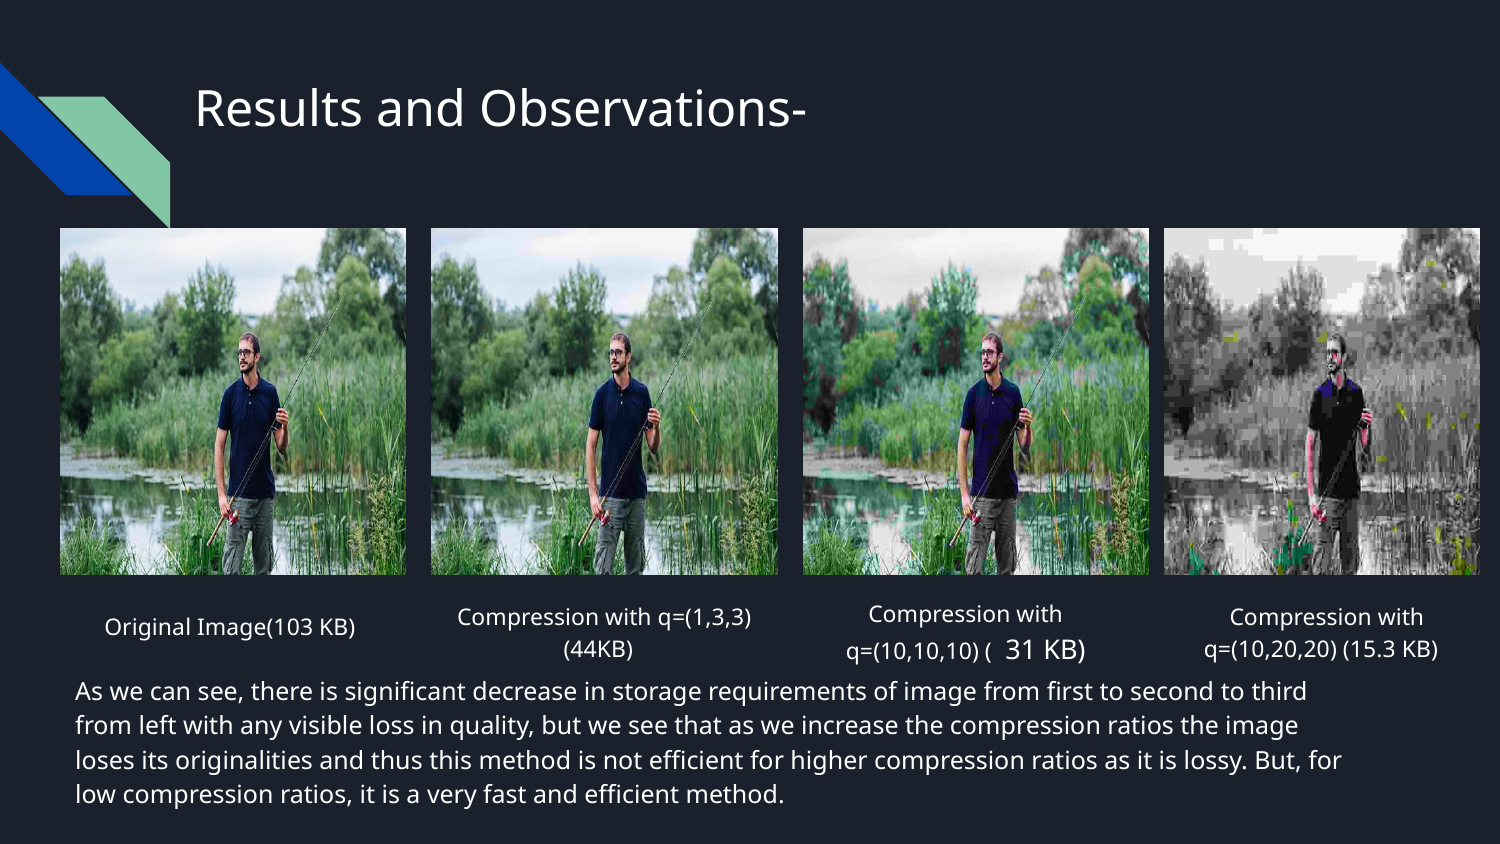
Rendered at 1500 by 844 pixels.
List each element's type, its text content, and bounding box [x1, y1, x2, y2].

list Compression with q=(10,20,20) (15.3 KB) [1154, 604, 1500, 656]
list Compression with q=(10,10,10) ( 31 KB) [792, 604, 1139, 655]
list Compression with q=(1,3,3) (44KB) [431, 604, 778, 655]
picture [802, 228, 1150, 575]
picture [59, 228, 407, 575]
title Results and Observations- [179, 61, 1335, 175]
picture [431, 228, 778, 575]
list Original Image(103 KB) [83, 598, 383, 650]
picture [1164, 228, 1480, 575]
text_box As we can see, there is significant decrease in storage requirements of image from first to second to third from left with any visible loss in quality, but we see that as we increase the compression ratios the image loses its originalities and thus this method is not efficient for higher compression ratios as it is lossy. But, for low compression ratios, it is a very fast and efficient method. [60, 655, 1370, 821]
